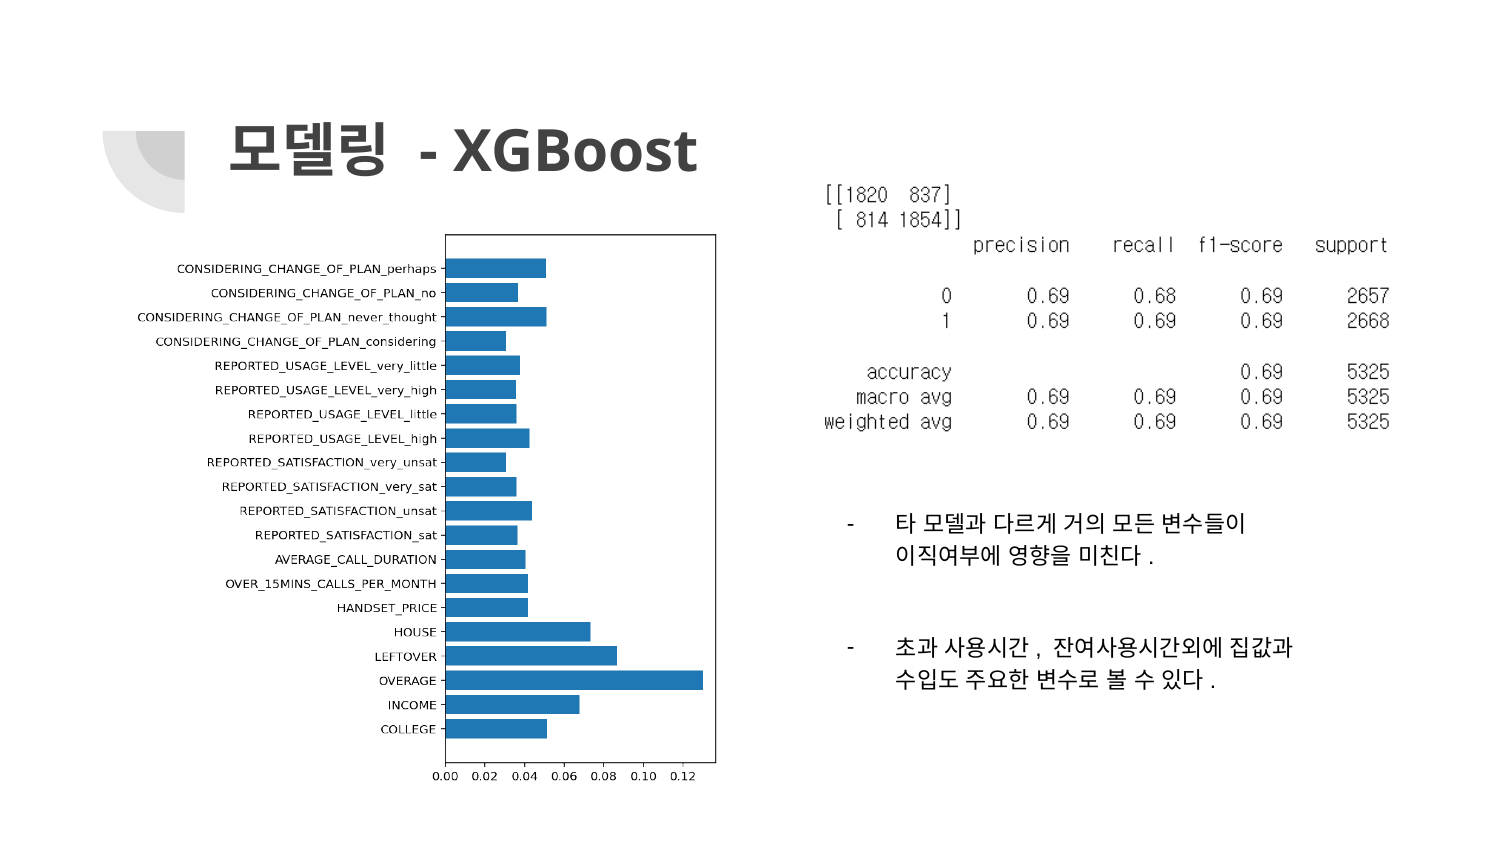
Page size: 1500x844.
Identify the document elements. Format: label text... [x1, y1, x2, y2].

picture [127, 226, 724, 791]
title 모델링 - XGBoost [213, 98, 1368, 263]
picture [805, 174, 1417, 448]
list 타 모델과 다르게 거의 모든 변수들이 이직여부에 영향을 미친다. 초과 사용시간, 잔여사용시간외에 집값과 수입도 주요한 변수로 볼 수 있다. [805, 490, 1340, 806]
